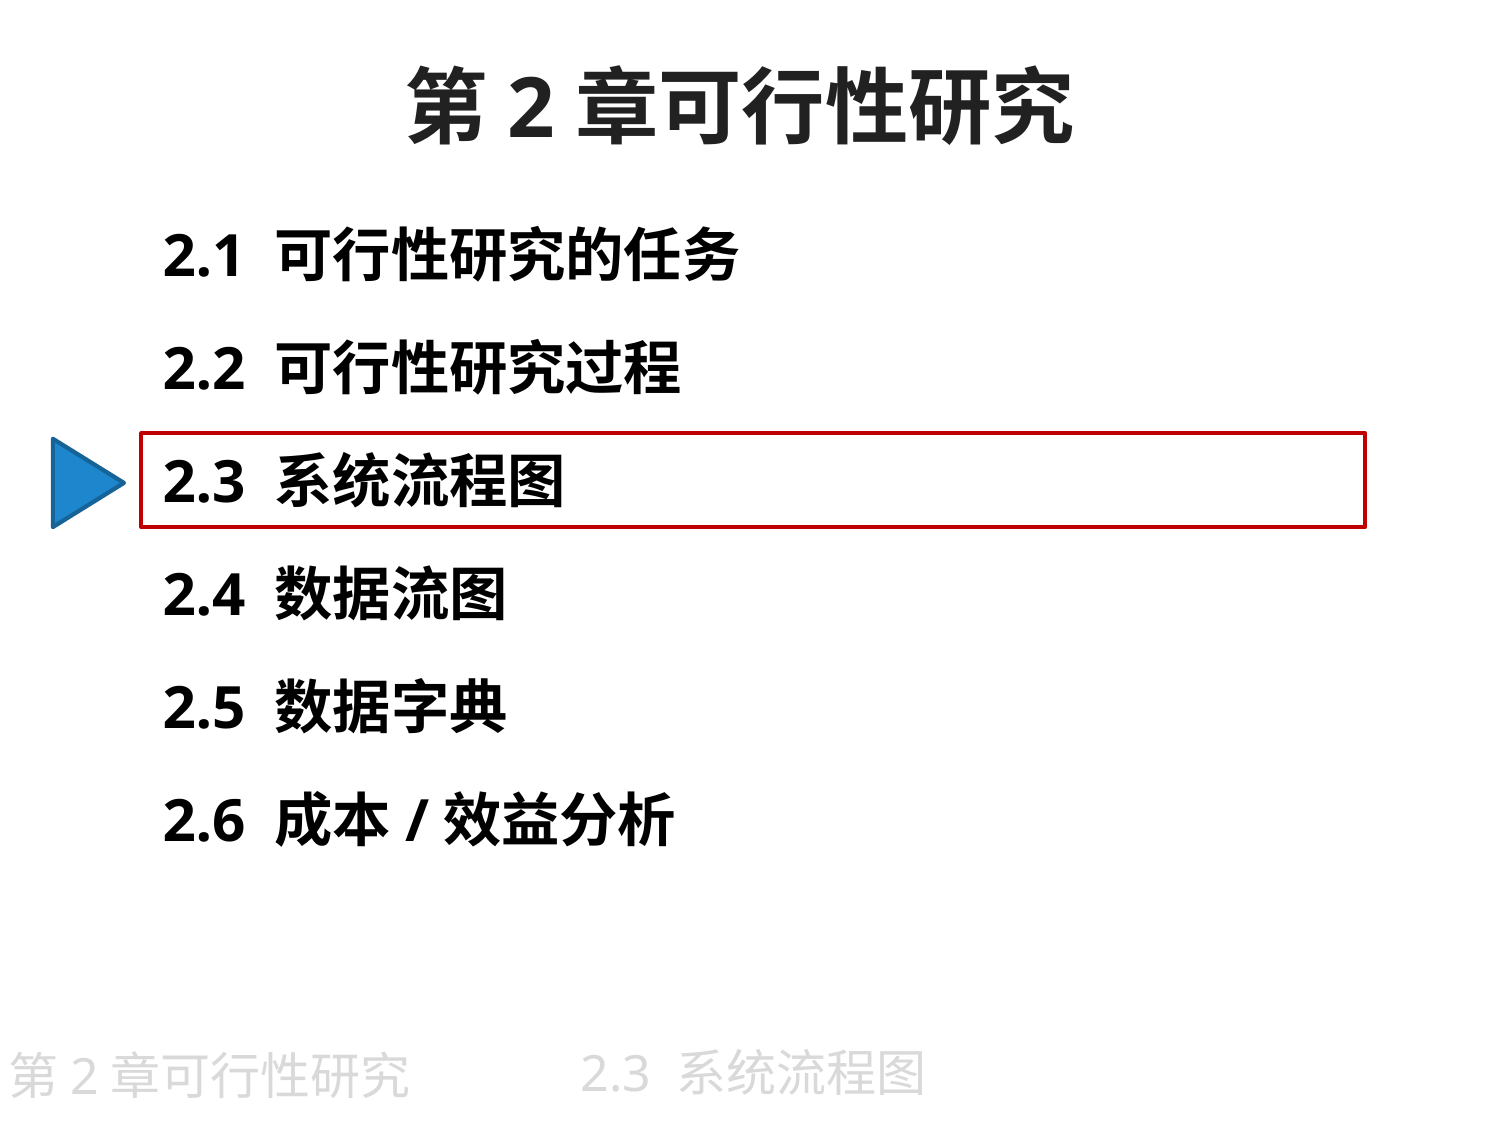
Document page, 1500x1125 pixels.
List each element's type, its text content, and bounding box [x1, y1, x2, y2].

title 第2章可行性研究 [64, 0, 1416, 188]
text_box 2.3 系统流程图 [478, 1032, 1029, 1111]
text_box 第2章可行性研究 [0, 1035, 437, 1114]
text_box [139, 431, 1367, 529]
text_box 2.1 可行性研究的任务 2.2 可行性研究过程 2.3 系统流程图 2.4 数据流图 2.5 数据字典 2.6 成本/效益分析 [147, 196, 1443, 861]
text_box [50, 436, 127, 529]
